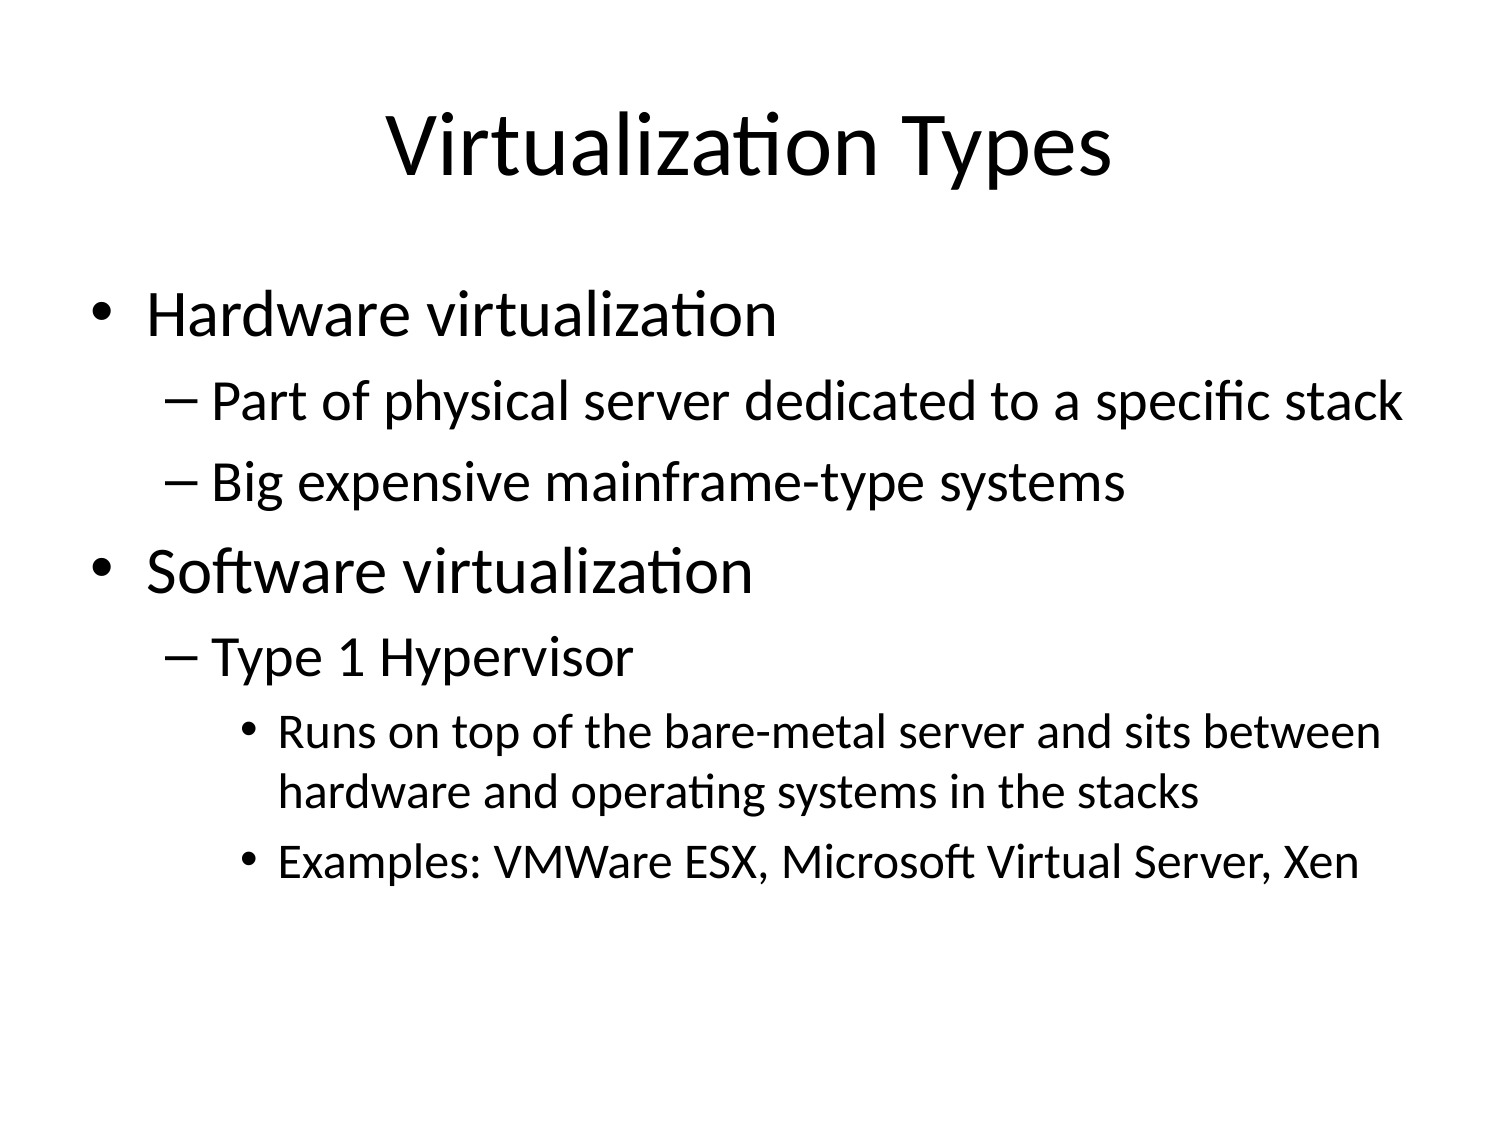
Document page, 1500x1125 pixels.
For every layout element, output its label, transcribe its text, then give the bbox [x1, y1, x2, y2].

title Virtualization Types [75, 45, 1425, 233]
list Hardware virtualization Part of physical server dedicated to a specific stack Big expensive mainframe-type systems Software virtualization Type 1 Hypervisor Runs on top of the bare-metal server and sits between hardware and operating systems in the stacks Examples: VMWare ESX, Microsoft Virtual Server, Xen [75, 262, 1425, 1070]
